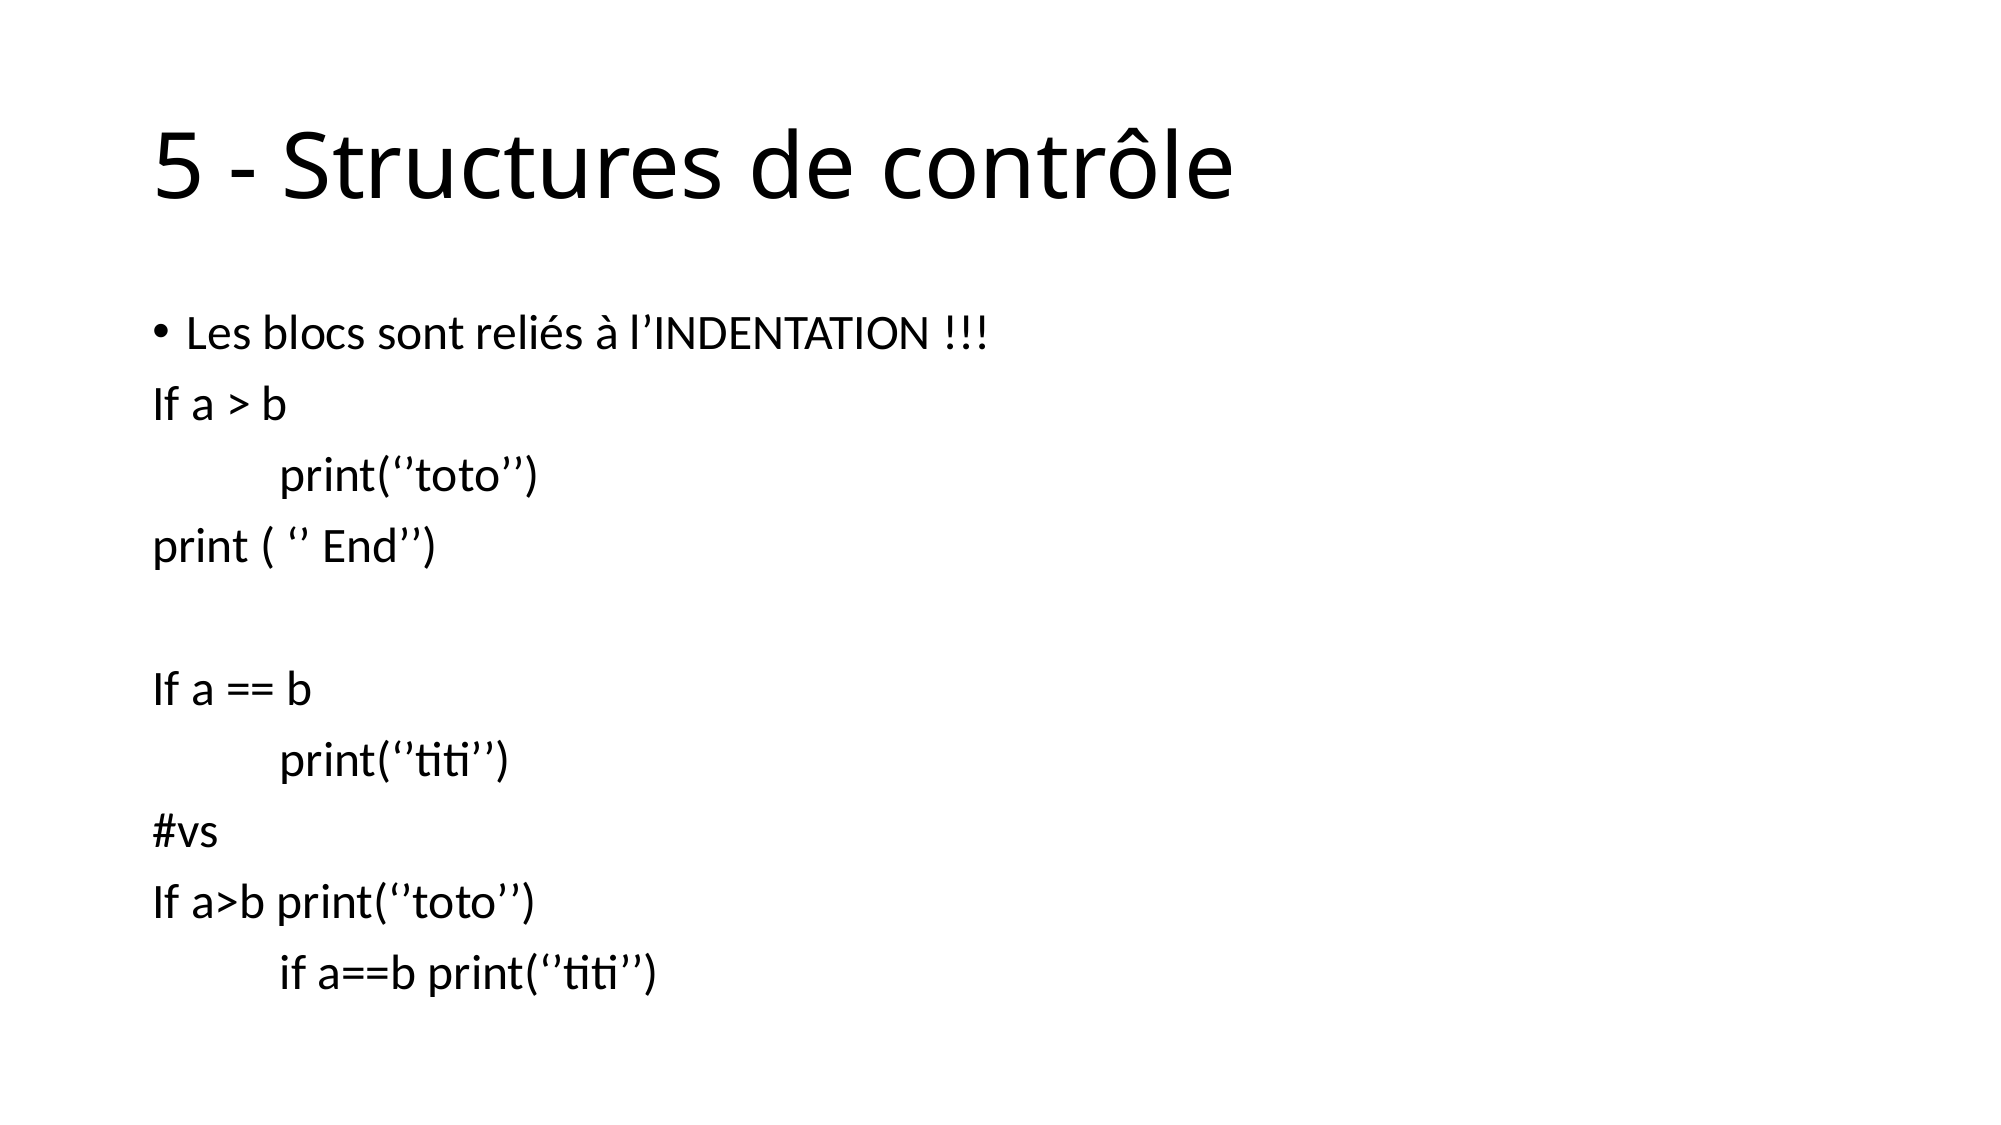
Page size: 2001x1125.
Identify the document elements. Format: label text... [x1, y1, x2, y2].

title 5 - Structures de contrôle [137, 59, 1863, 278]
list Les blocs sont reliés à l’INDENTATION !!! If a > b print(‘’toto’’) print ( ‘’ End’’) If a == b print(‘’titi’’) #vs If a>b print(‘’toto’’) if a==b print(‘’titi’’) [137, 299, 1863, 1014]
